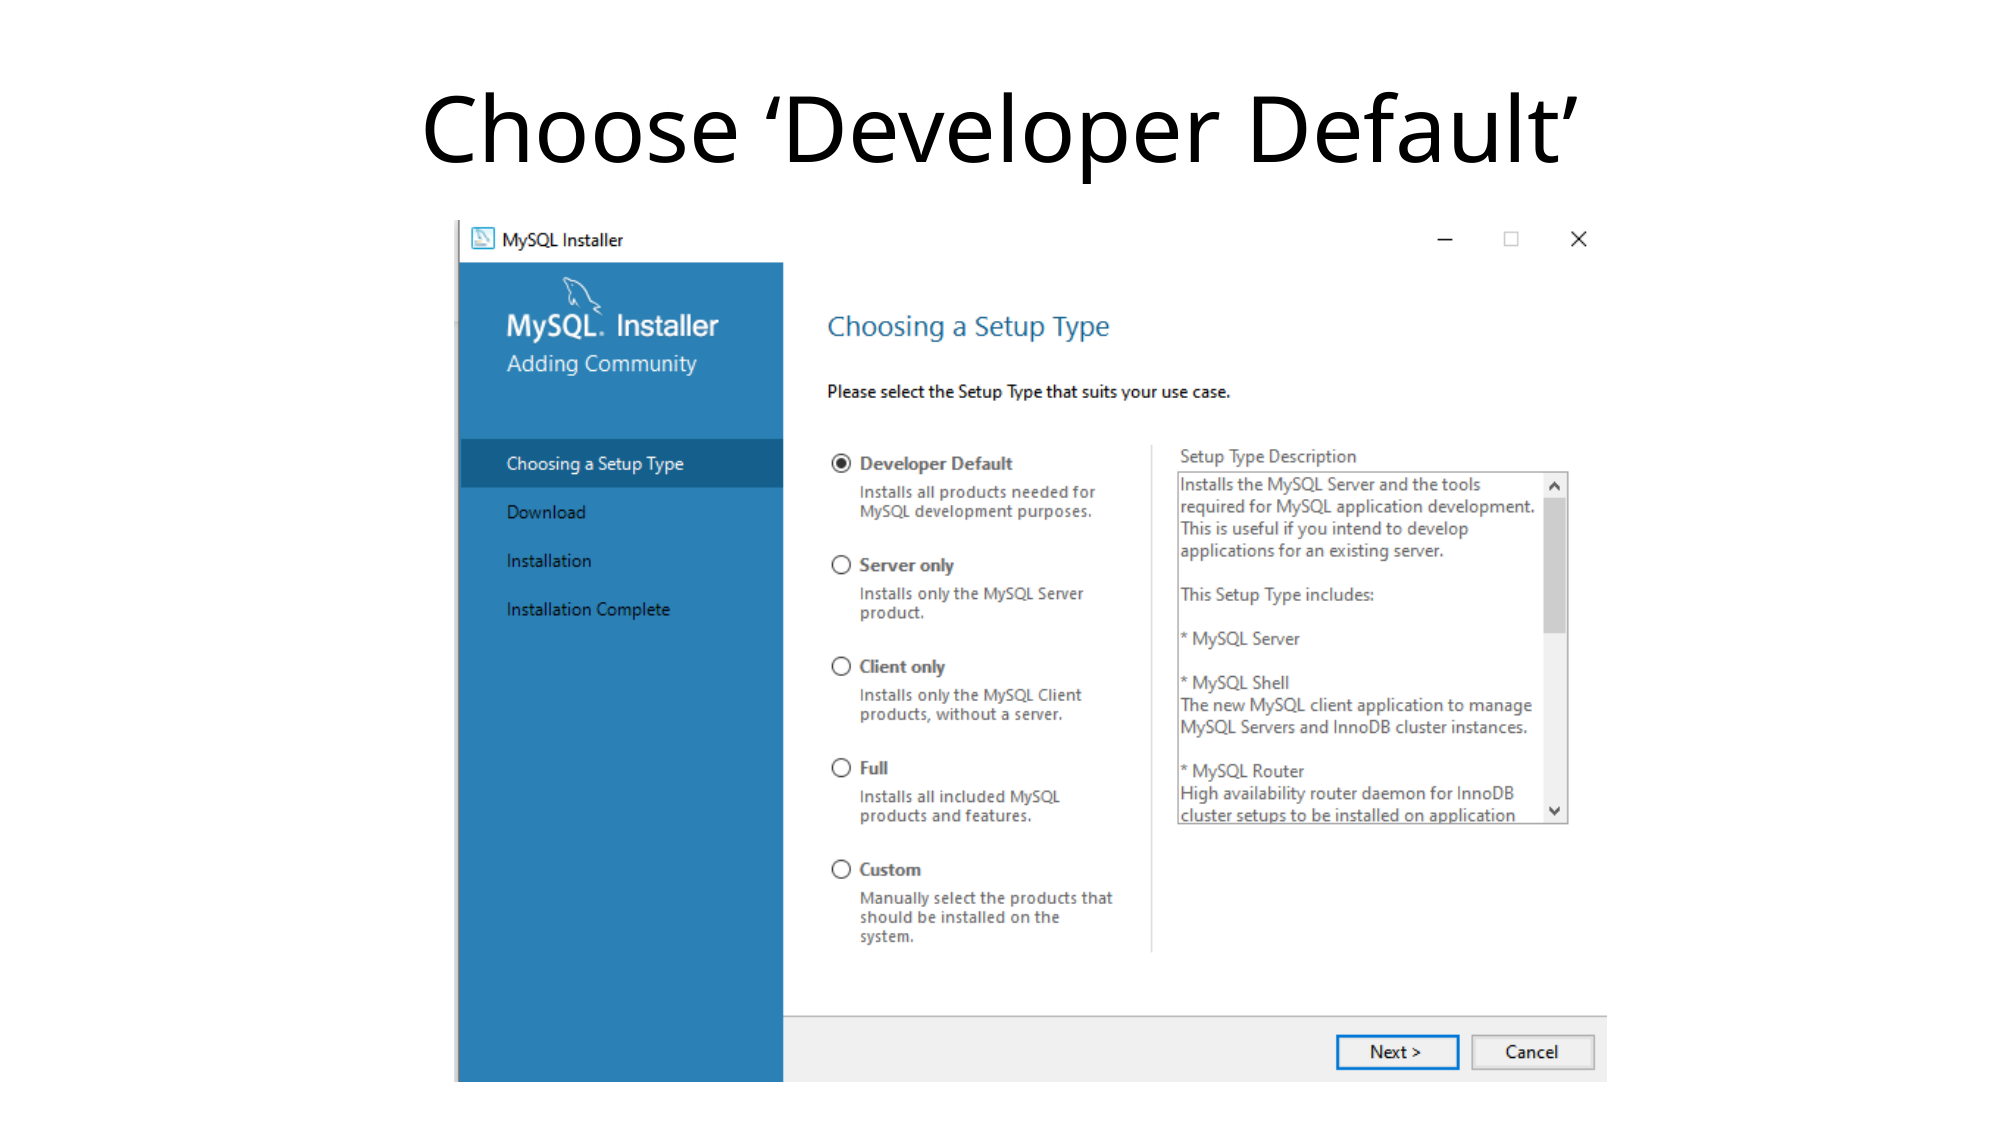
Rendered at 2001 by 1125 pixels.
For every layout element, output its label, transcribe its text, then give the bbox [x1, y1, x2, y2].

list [454, 220, 1607, 1082]
title Choose ‘Developer Default’ [137, 23, 1863, 242]
slide_number [1412, 1042, 1863, 1103]
